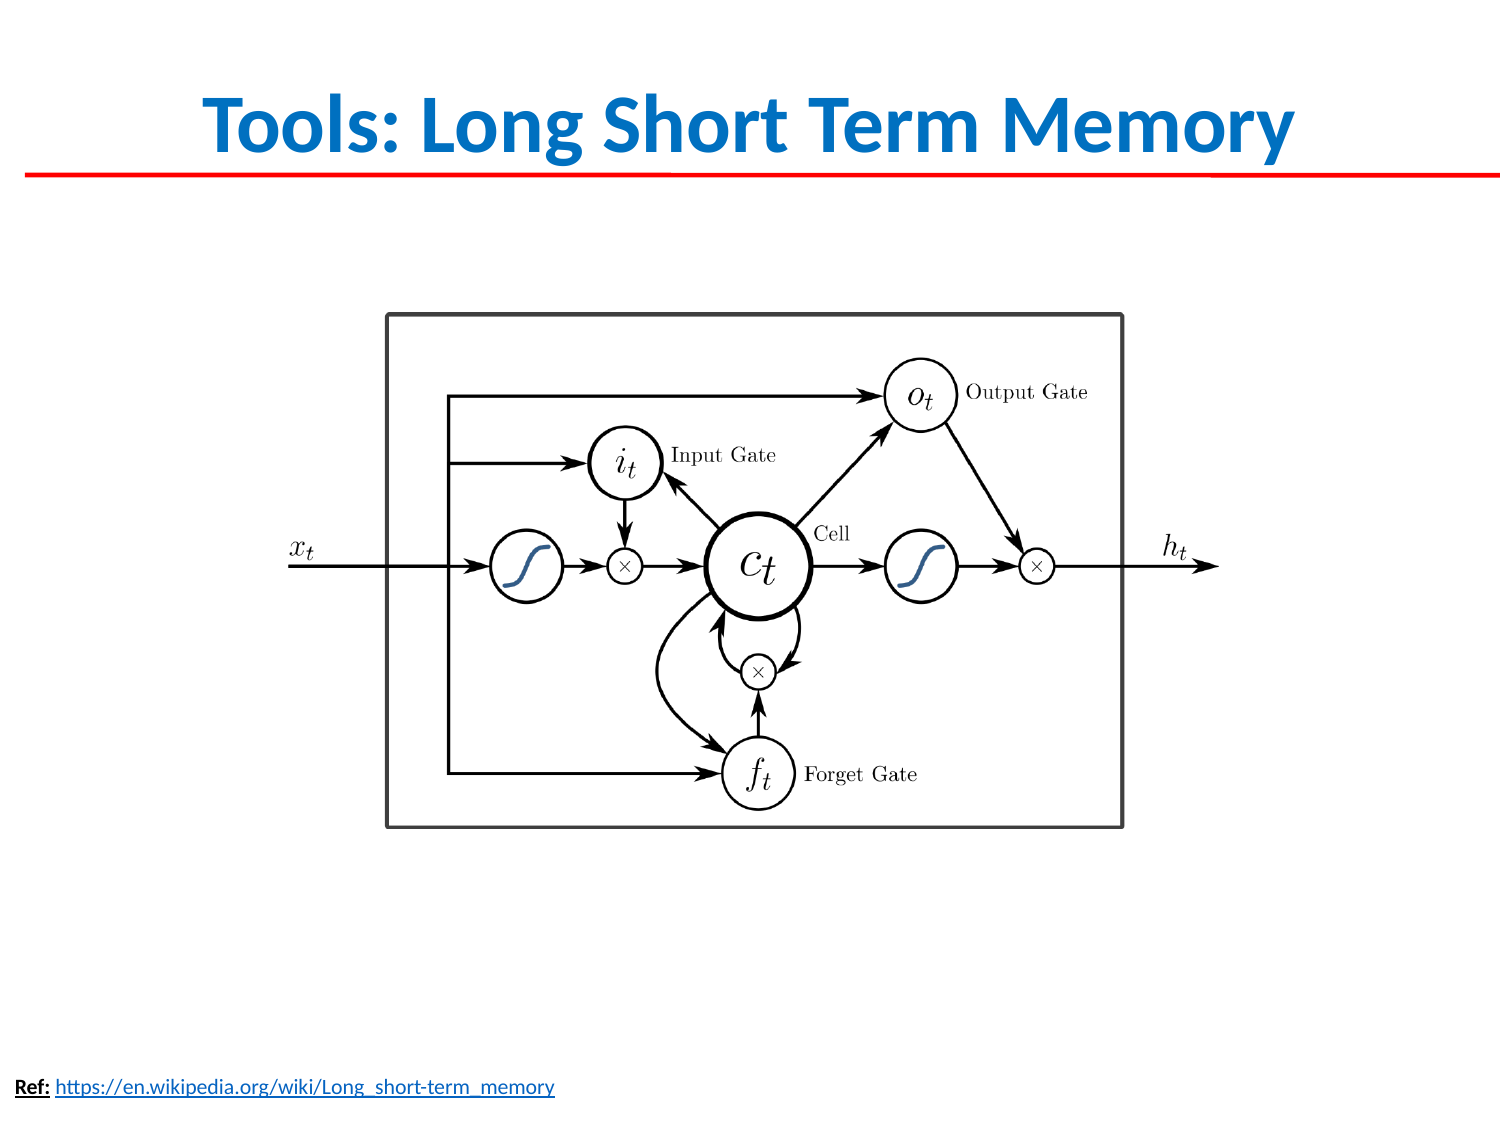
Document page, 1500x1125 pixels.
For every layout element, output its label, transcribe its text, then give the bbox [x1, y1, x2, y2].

picture [281, 312, 1219, 829]
title Tools: Long Short Term Memory [75, 62, 1425, 172]
text_box Ref: https://en.wikipedia.org/wiki/Long_short-term_memory [0, 1065, 1403, 1125]
